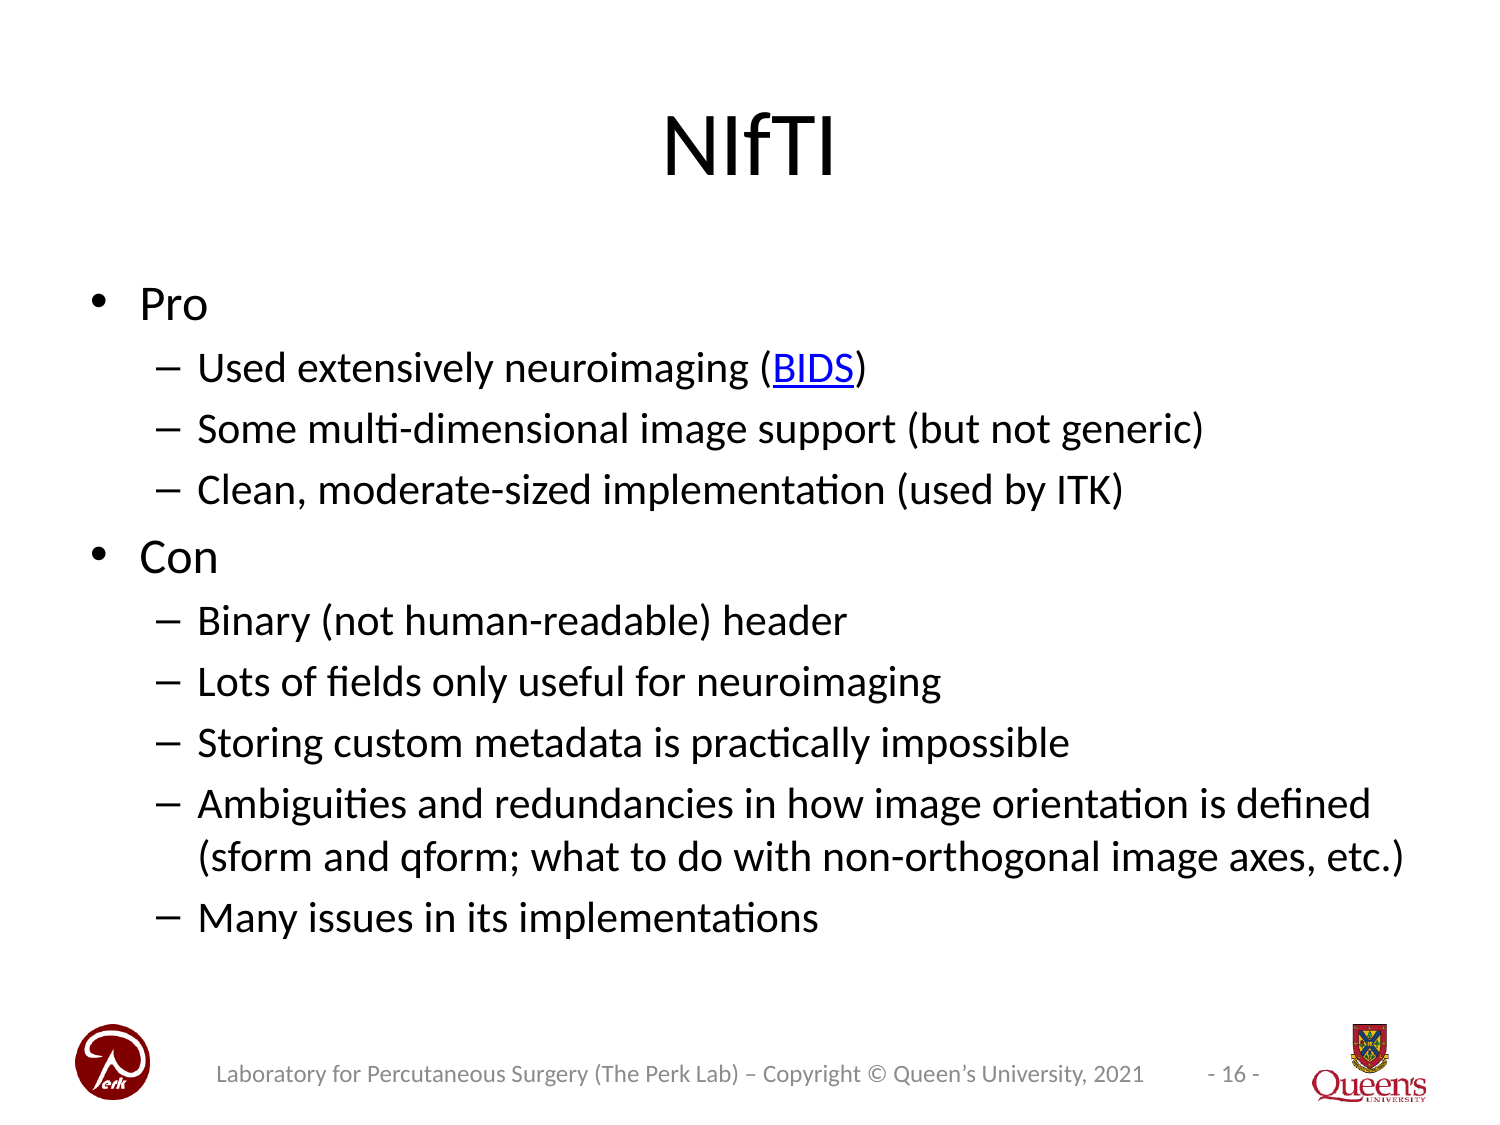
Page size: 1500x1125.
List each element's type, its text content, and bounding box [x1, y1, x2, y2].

title NIfTI [75, 45, 1425, 233]
list Pro Used extensively neuroimaging (BIDS) Some multi-dimensional image support (but not generic) Clean, moderate-sized implementation (used by ITK) Con Binary (not human-readable) header Lots of fields only useful for neuroimaging Storing custom metadata is practically impossible Ambiguities and redundancies in how image orientation is defined (sform and qform; what to do with non-orthogonal image axes, etc.) Many issues in its implementations [75, 262, 1425, 1005]
picture [75, 1024, 150, 1100]
picture [1312, 1024, 1426, 1102]
slide_number - 16 - [1187, 1042, 1275, 1103]
footer Laboratory for Percutaneous Surgery (The Perk Lab) – Copyright © Queen’s University, 2021 [187, 1042, 1175, 1103]
